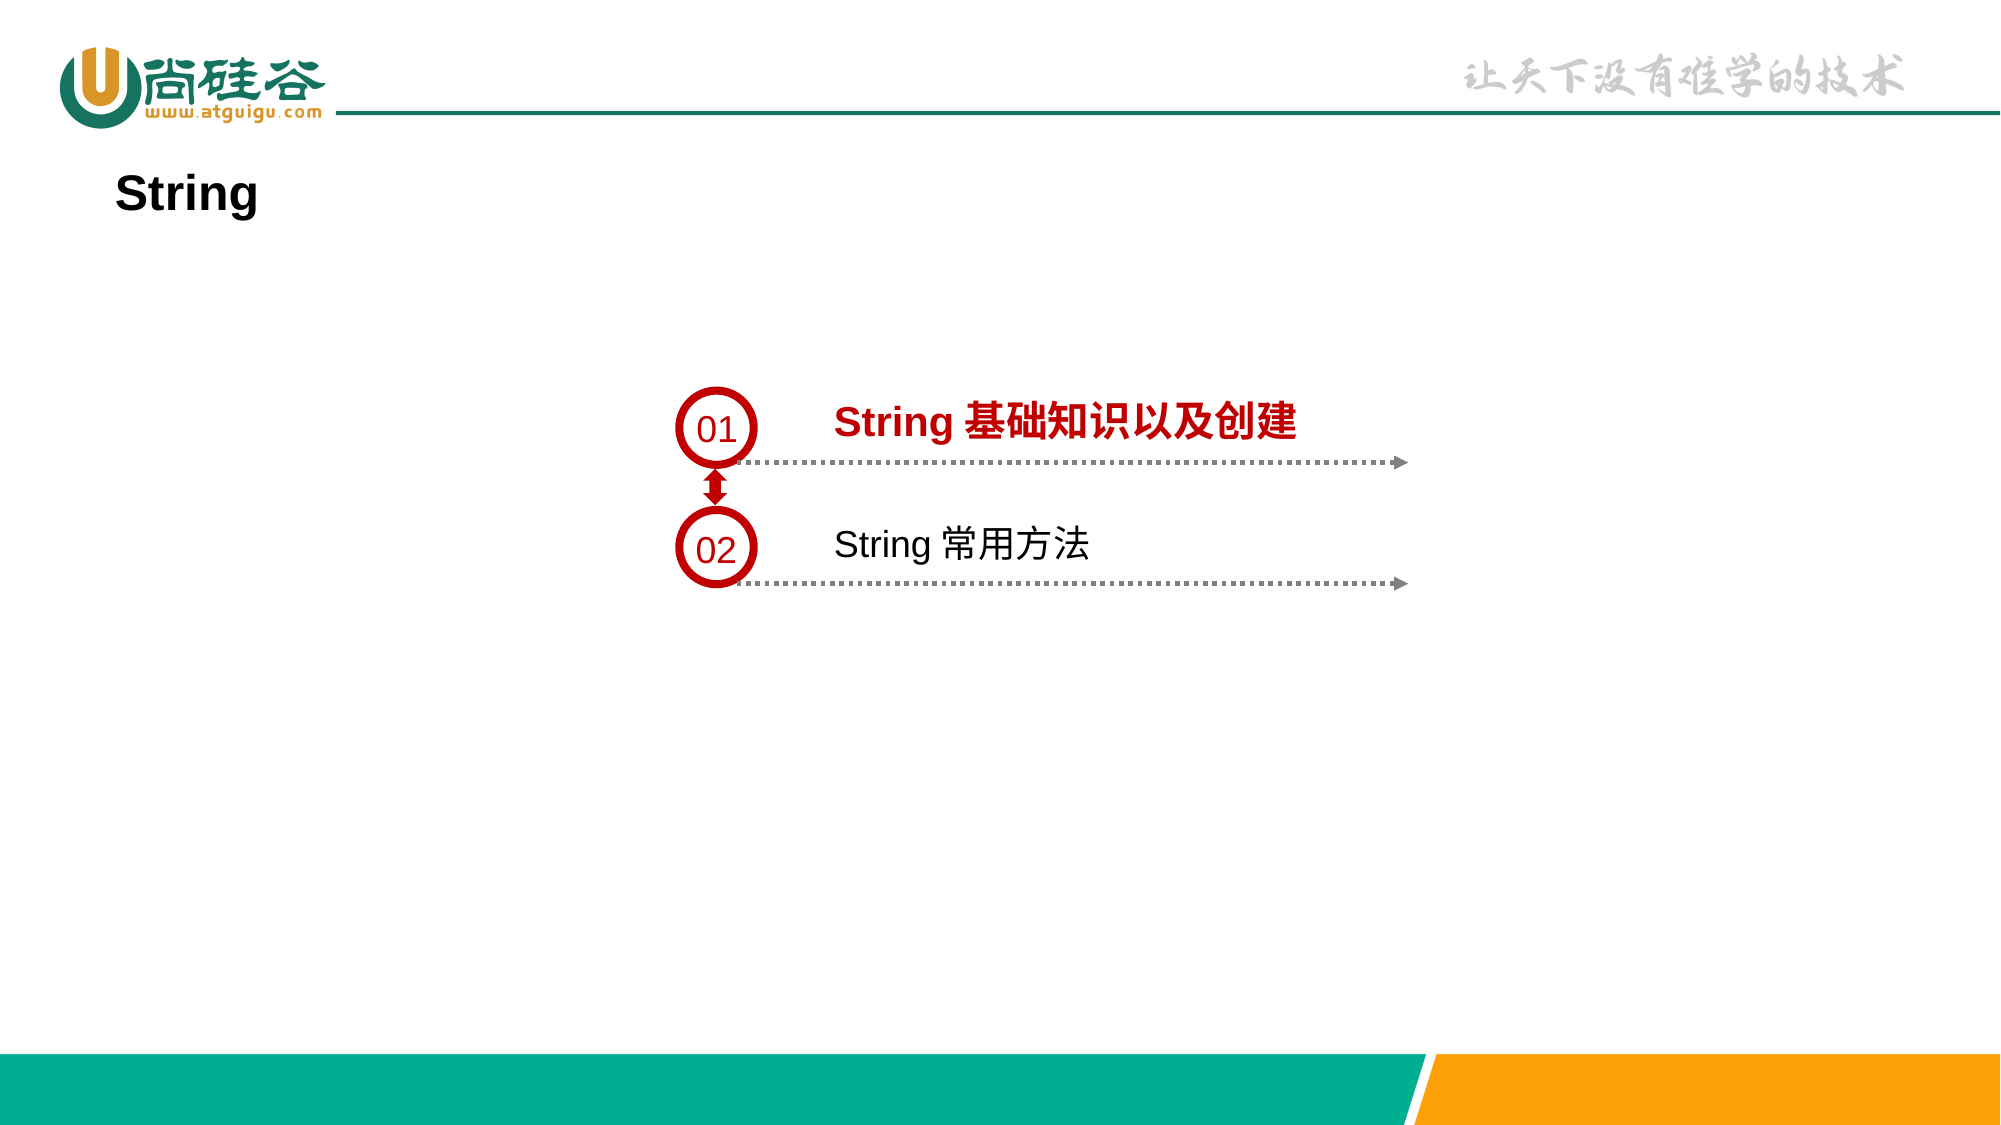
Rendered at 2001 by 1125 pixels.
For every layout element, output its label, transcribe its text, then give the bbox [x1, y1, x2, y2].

text_box [753, 525, 759, 569]
text_box [753, 406, 759, 449]
text_box String [100, 123, 1861, 296]
picture [0, 0, 2001, 1125]
text_box [674, 404, 681, 451]
text_box [687, 458, 746, 470]
text_box [688, 579, 745, 590]
text_box String常用方法 [819, 512, 1413, 573]
text_box [685, 504, 748, 518]
text_box [674, 525, 680, 569]
text_box String基础知识以及创建 [819, 387, 1413, 453]
text_box 01 [681, 397, 753, 458]
text_box [703, 468, 728, 506]
text_box 02 [680, 518, 753, 579]
text_box [687, 385, 746, 397]
